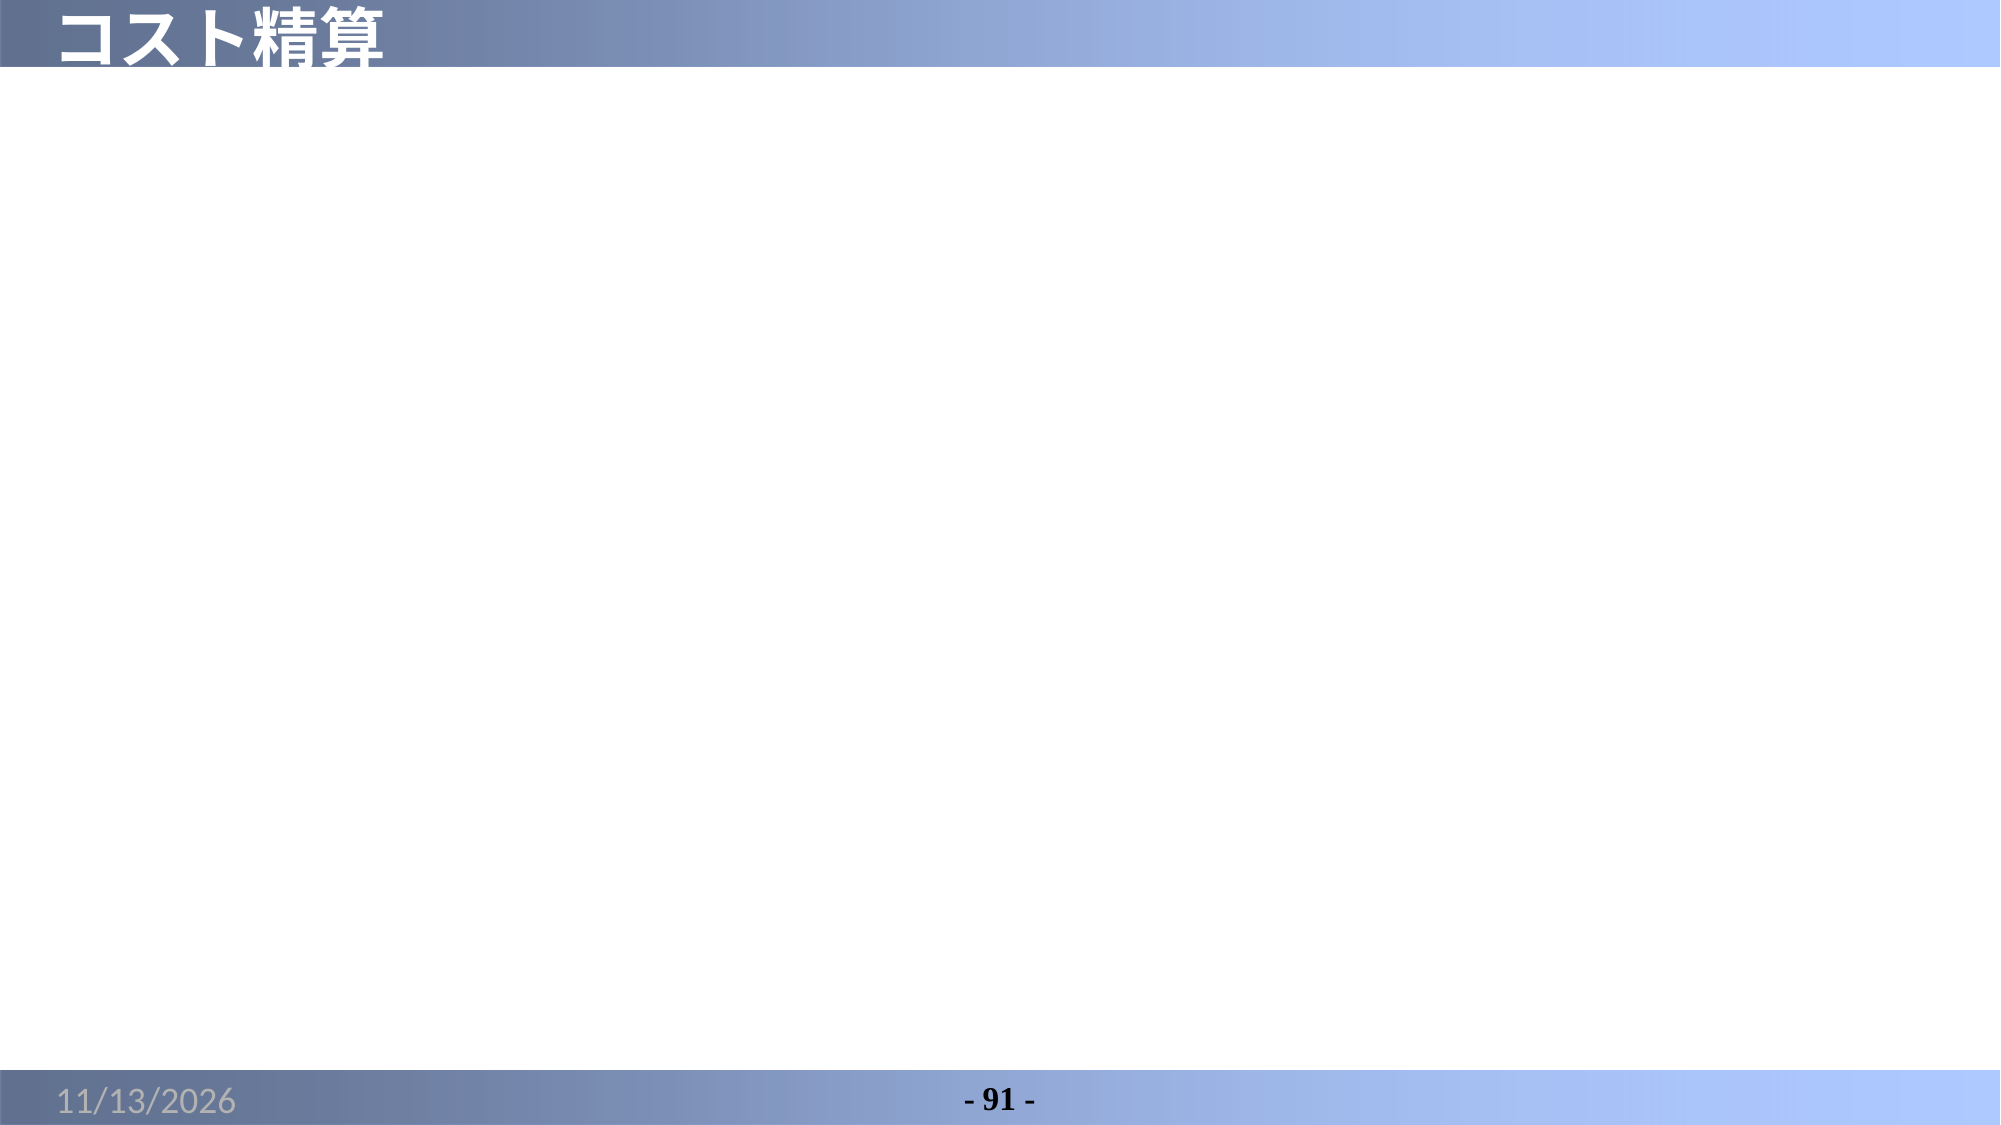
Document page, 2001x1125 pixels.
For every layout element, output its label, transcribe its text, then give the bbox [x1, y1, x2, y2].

title コスト精算 [52, 0, 1946, 78]
slide_number - 91 - [934, 1078, 1063, 1117]
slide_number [55, 1076, 516, 1122]
